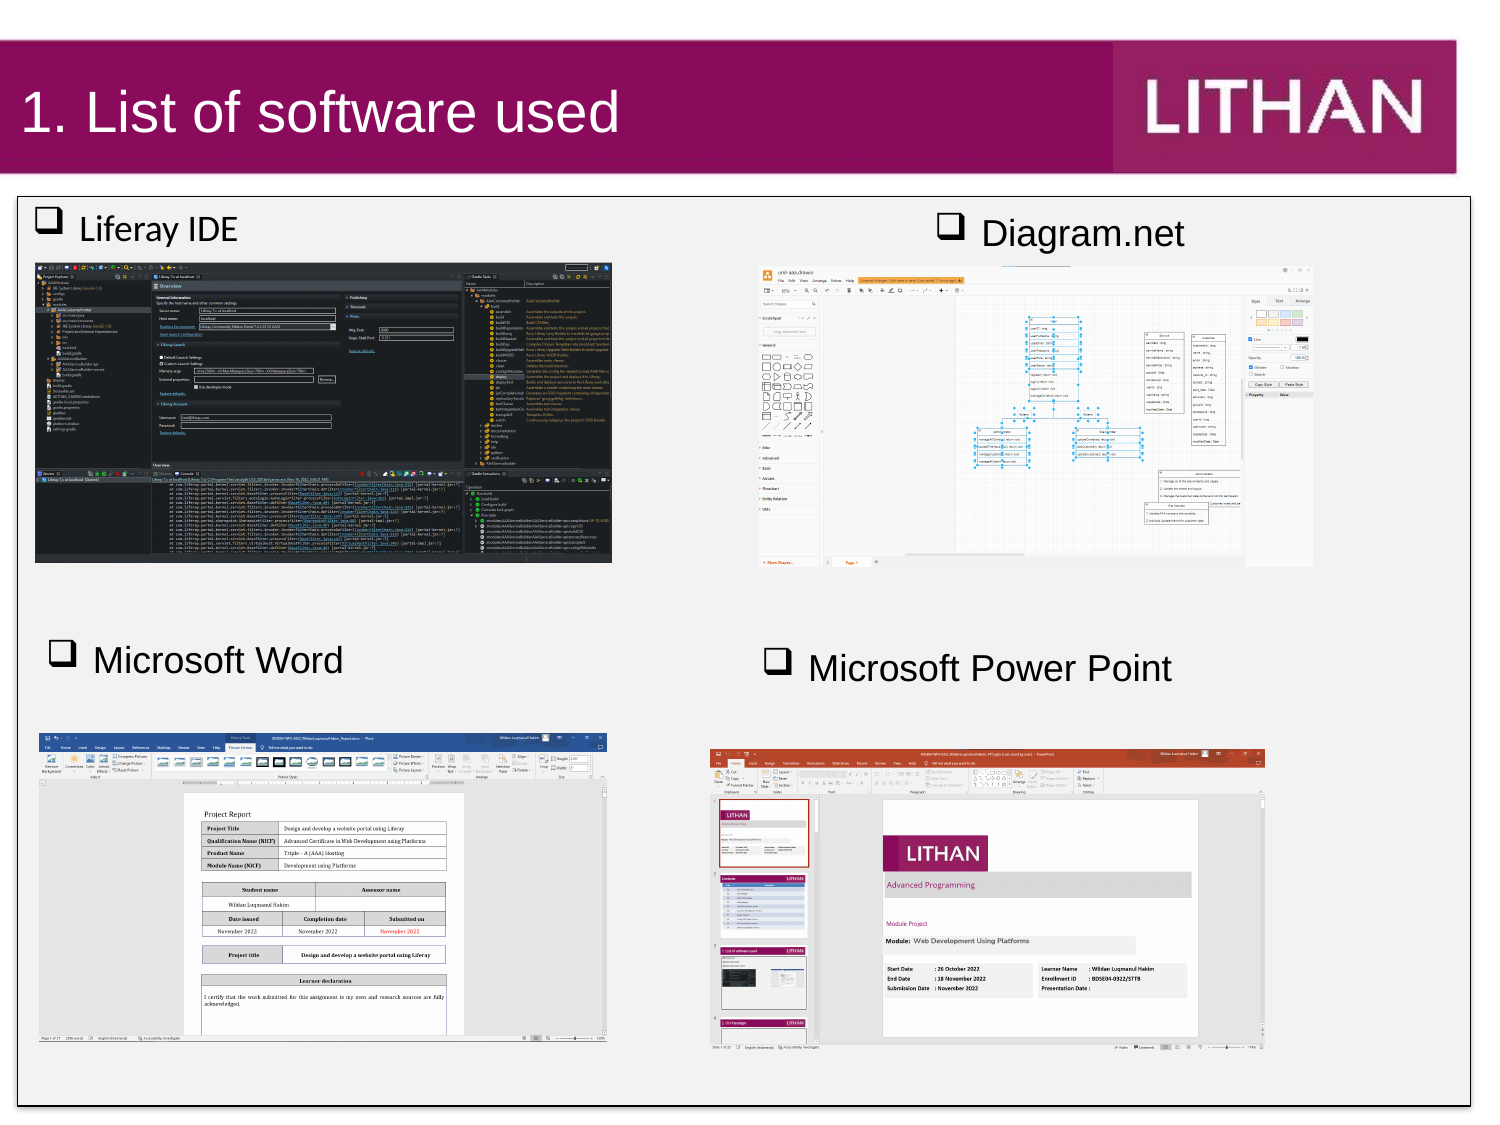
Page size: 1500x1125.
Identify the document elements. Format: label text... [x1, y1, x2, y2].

text_box Microsoft Power Point [746, 636, 1188, 747]
picture [759, 266, 1314, 567]
text_box Liferay IDE Microsoft Word Microsoft Power Point Diagram.net [17, 196, 1471, 1107]
text_box Microsoft Word [31, 628, 360, 689]
picture [35, 262, 612, 563]
text_box Microsoft Power Point [746, 1057, 1188, 1125]
text_box 1. List of software used [5, 66, 1104, 152]
picture [39, 733, 608, 1042]
text_box Diagram.net [919, 201, 1201, 262]
picture [0, 37, 1460, 178]
picture [710, 748, 1266, 1050]
